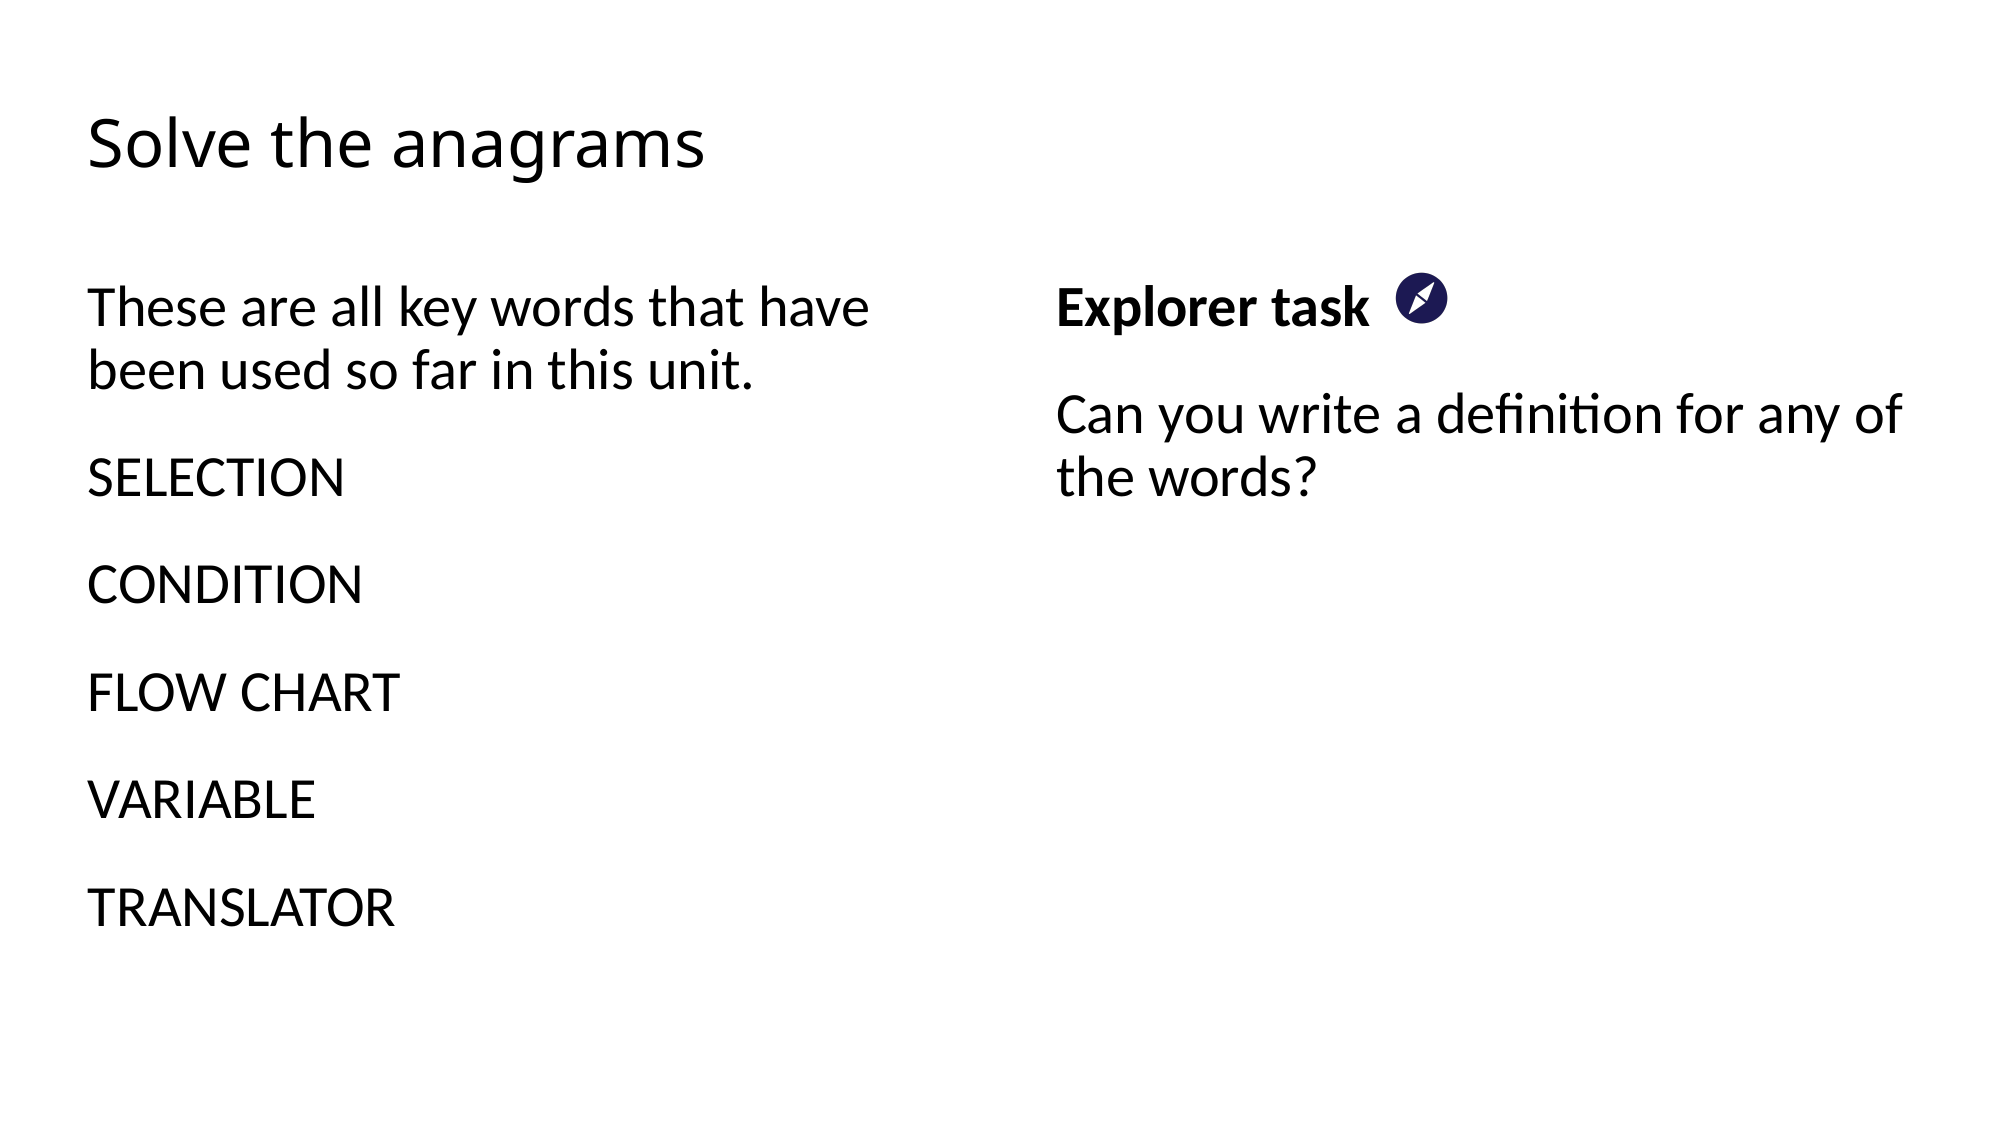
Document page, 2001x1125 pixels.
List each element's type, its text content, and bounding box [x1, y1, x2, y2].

list These are all key words that have been used so far in this unit. SELECTION CONDITION FLOW CHART VARIABLE TRANSLATOR [67, 255, 964, 1057]
list Explorer task Can you write a definition for any of the words? [1036, 255, 1932, 1057]
title Solve the anagrams [67, 69, 1932, 223]
picture [1394, 271, 1449, 325]
